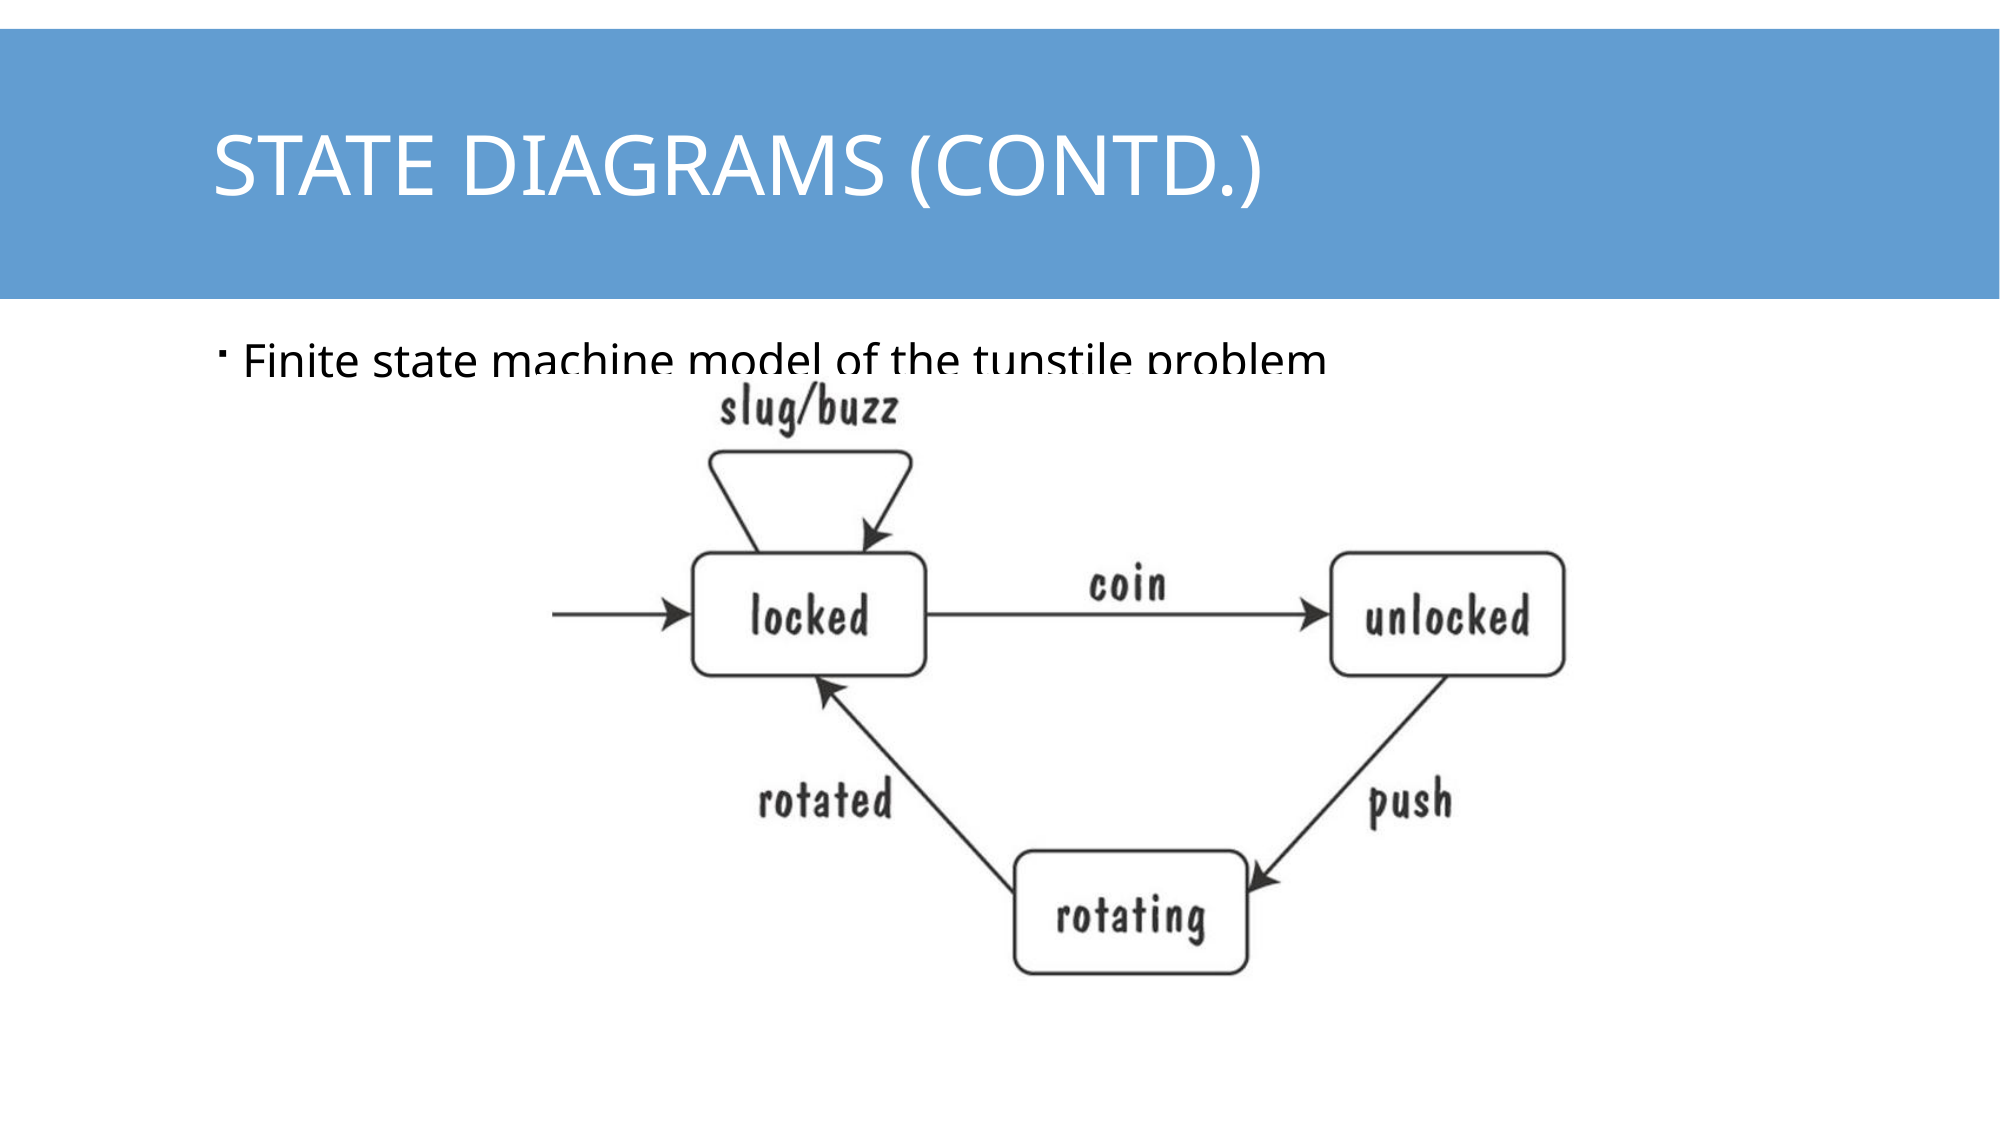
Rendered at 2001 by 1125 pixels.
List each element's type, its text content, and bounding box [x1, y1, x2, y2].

title State Diagrams (Contd.) [197, 46, 1803, 295]
list Finite state machine model of the tunstile problem [197, 329, 1803, 1020]
picture [537, 374, 1580, 1015]
